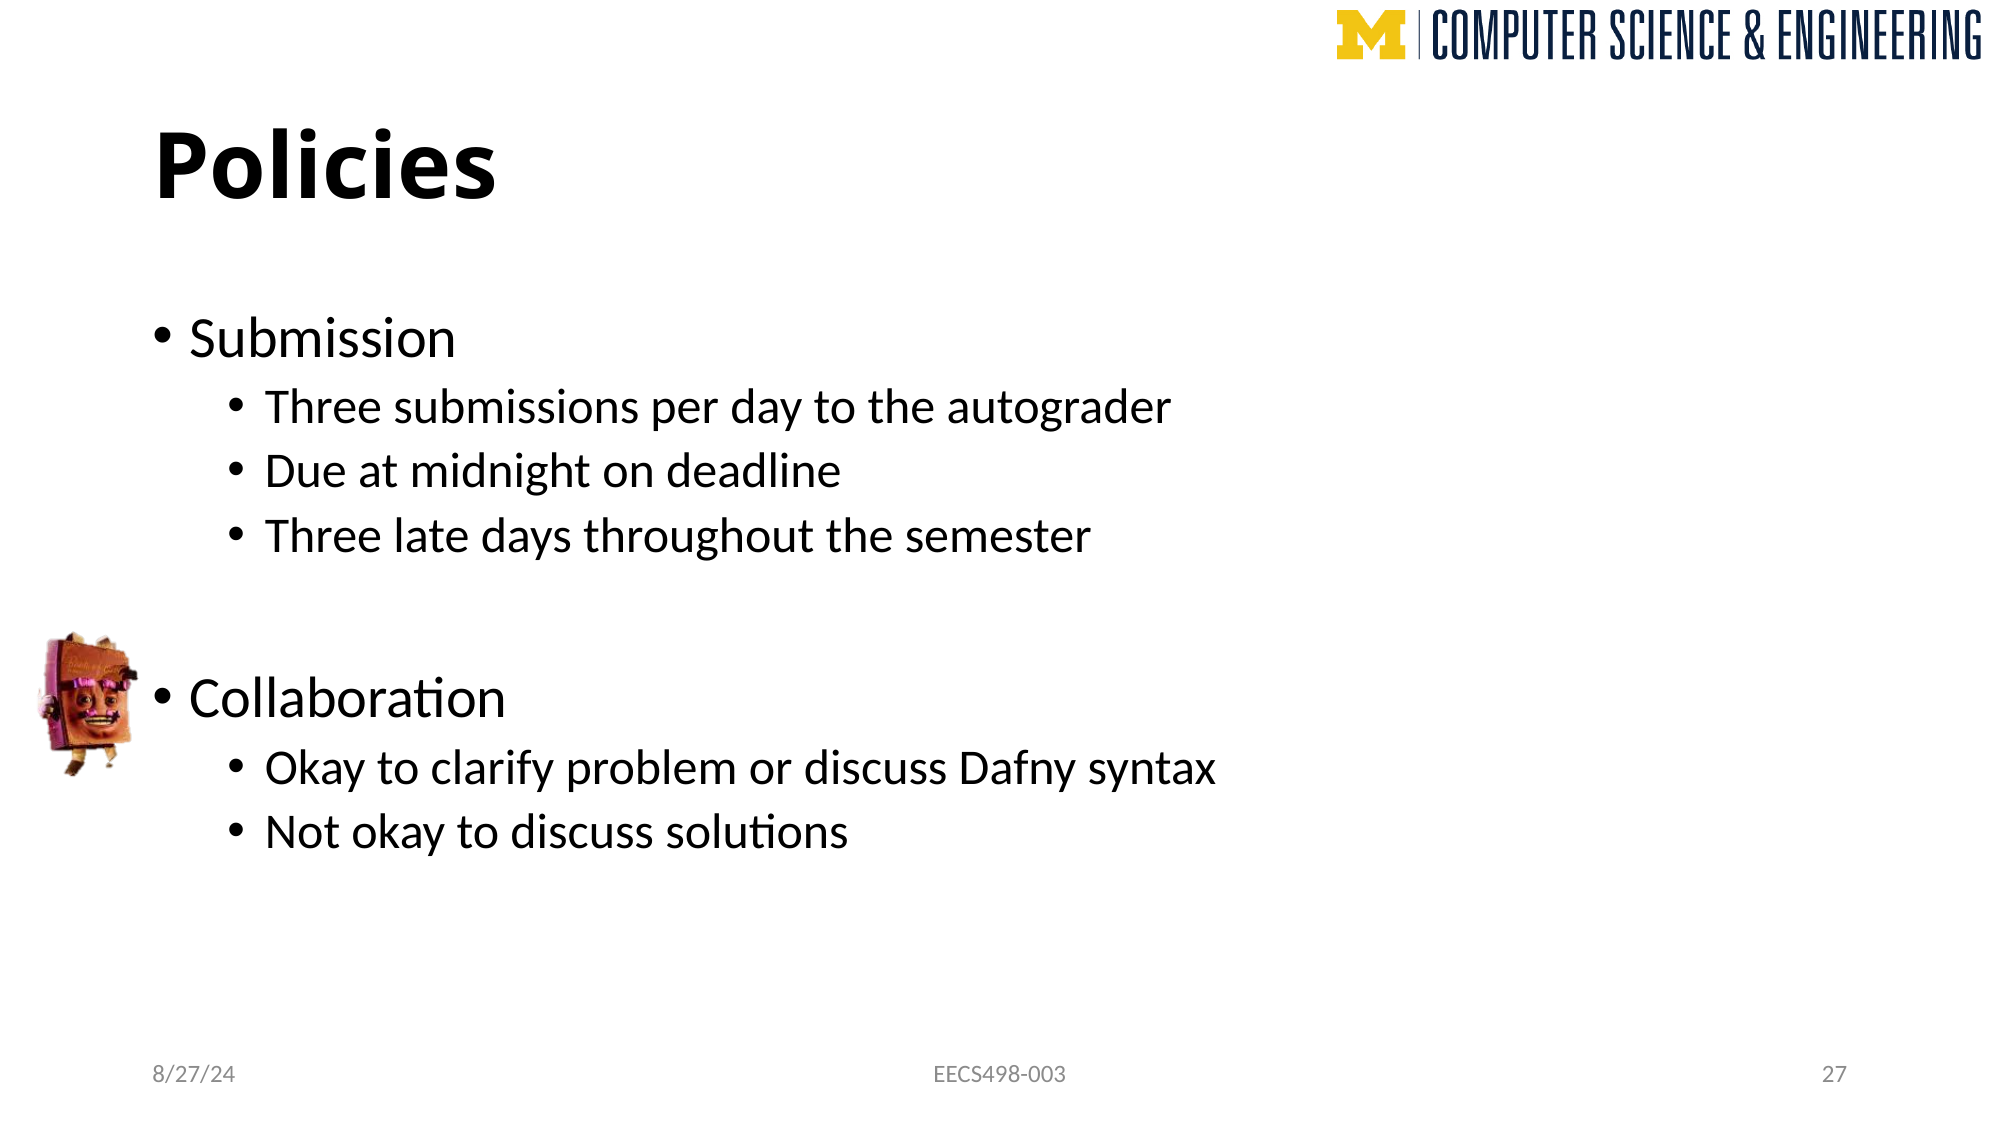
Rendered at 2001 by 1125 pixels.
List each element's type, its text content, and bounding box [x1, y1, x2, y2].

title Policies [137, 59, 1863, 278]
footer EECS498-003 [662, 1042, 1338, 1103]
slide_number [137, 1042, 588, 1103]
picture [0, 613, 255, 792]
picture [1337, 9, 1981, 60]
list Submission Three submissions per day to the autograder Due at midnight on deadline Three late days throughout the semester Collaboration Okay to clarify problem or discuss Dafny syntax Not okay to discuss solutions [137, 299, 1863, 1014]
slide_number 27 [1412, 1042, 1863, 1103]
